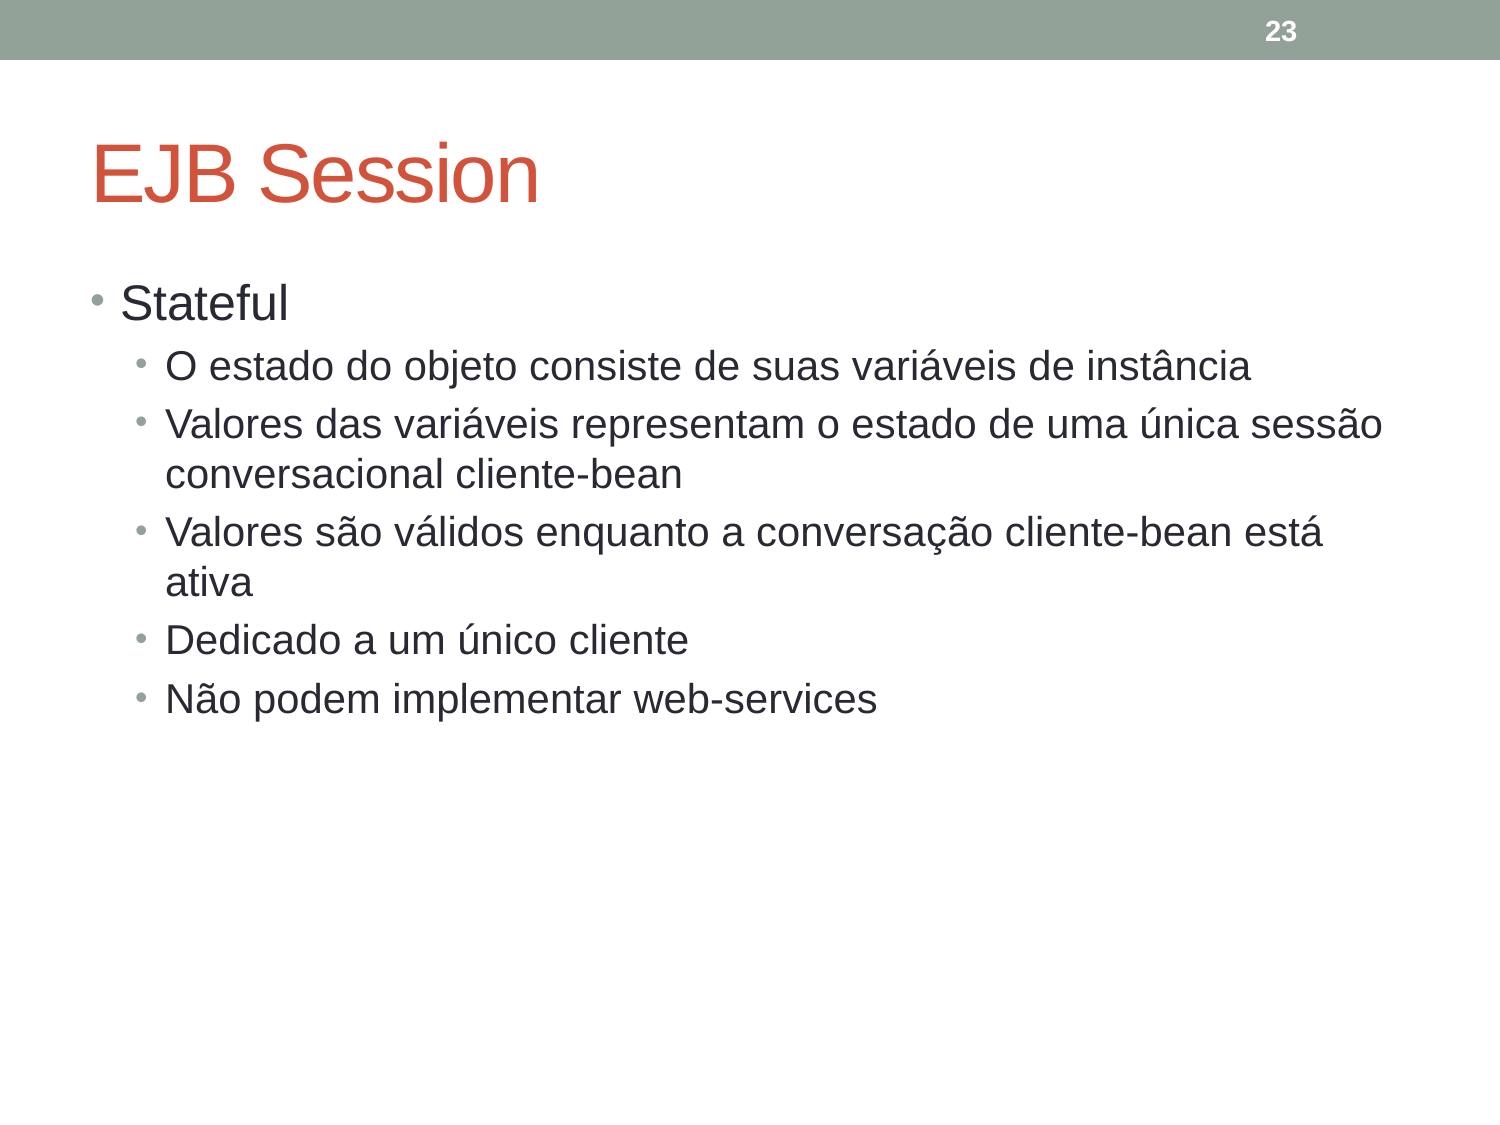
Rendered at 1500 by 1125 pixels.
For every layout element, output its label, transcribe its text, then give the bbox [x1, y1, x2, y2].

title EJB Session [75, 87, 1425, 250]
list Stateful O estado do objeto consiste de suas variáveis de instância Valores das variáveis representam o estado de uma única sessão conversacional cliente-bean Valores são válidos enquanto a conversação cliente-bean está ativa Dedicado a um único cliente Não podem implementar web-services [75, 262, 1425, 1063]
slide_number 23 [1250, 3, 1425, 57]
